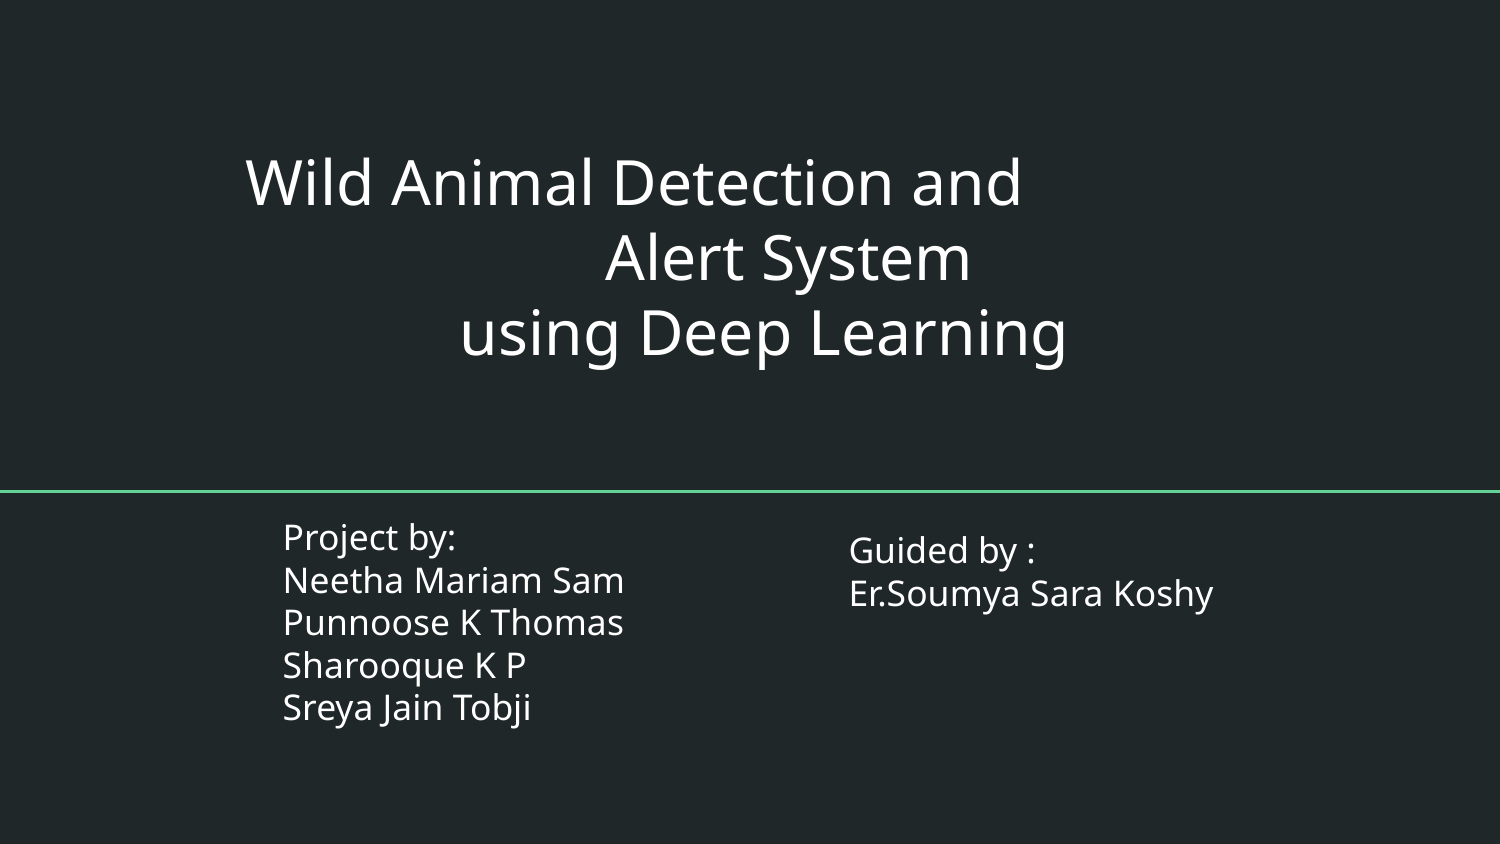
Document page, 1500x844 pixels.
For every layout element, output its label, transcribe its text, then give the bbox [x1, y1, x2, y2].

title Wild Animal Detection and Alert System using Deep Learning [224, 136, 1306, 375]
text_box Guided by : Er.Soumya Sara Koshy [833, 520, 1392, 656]
subtitle Project by: Neetha Mariam Sam Punnoose K Thomas Sharooque K P Sreya Jain Tobji [267, 500, 1392, 587]
